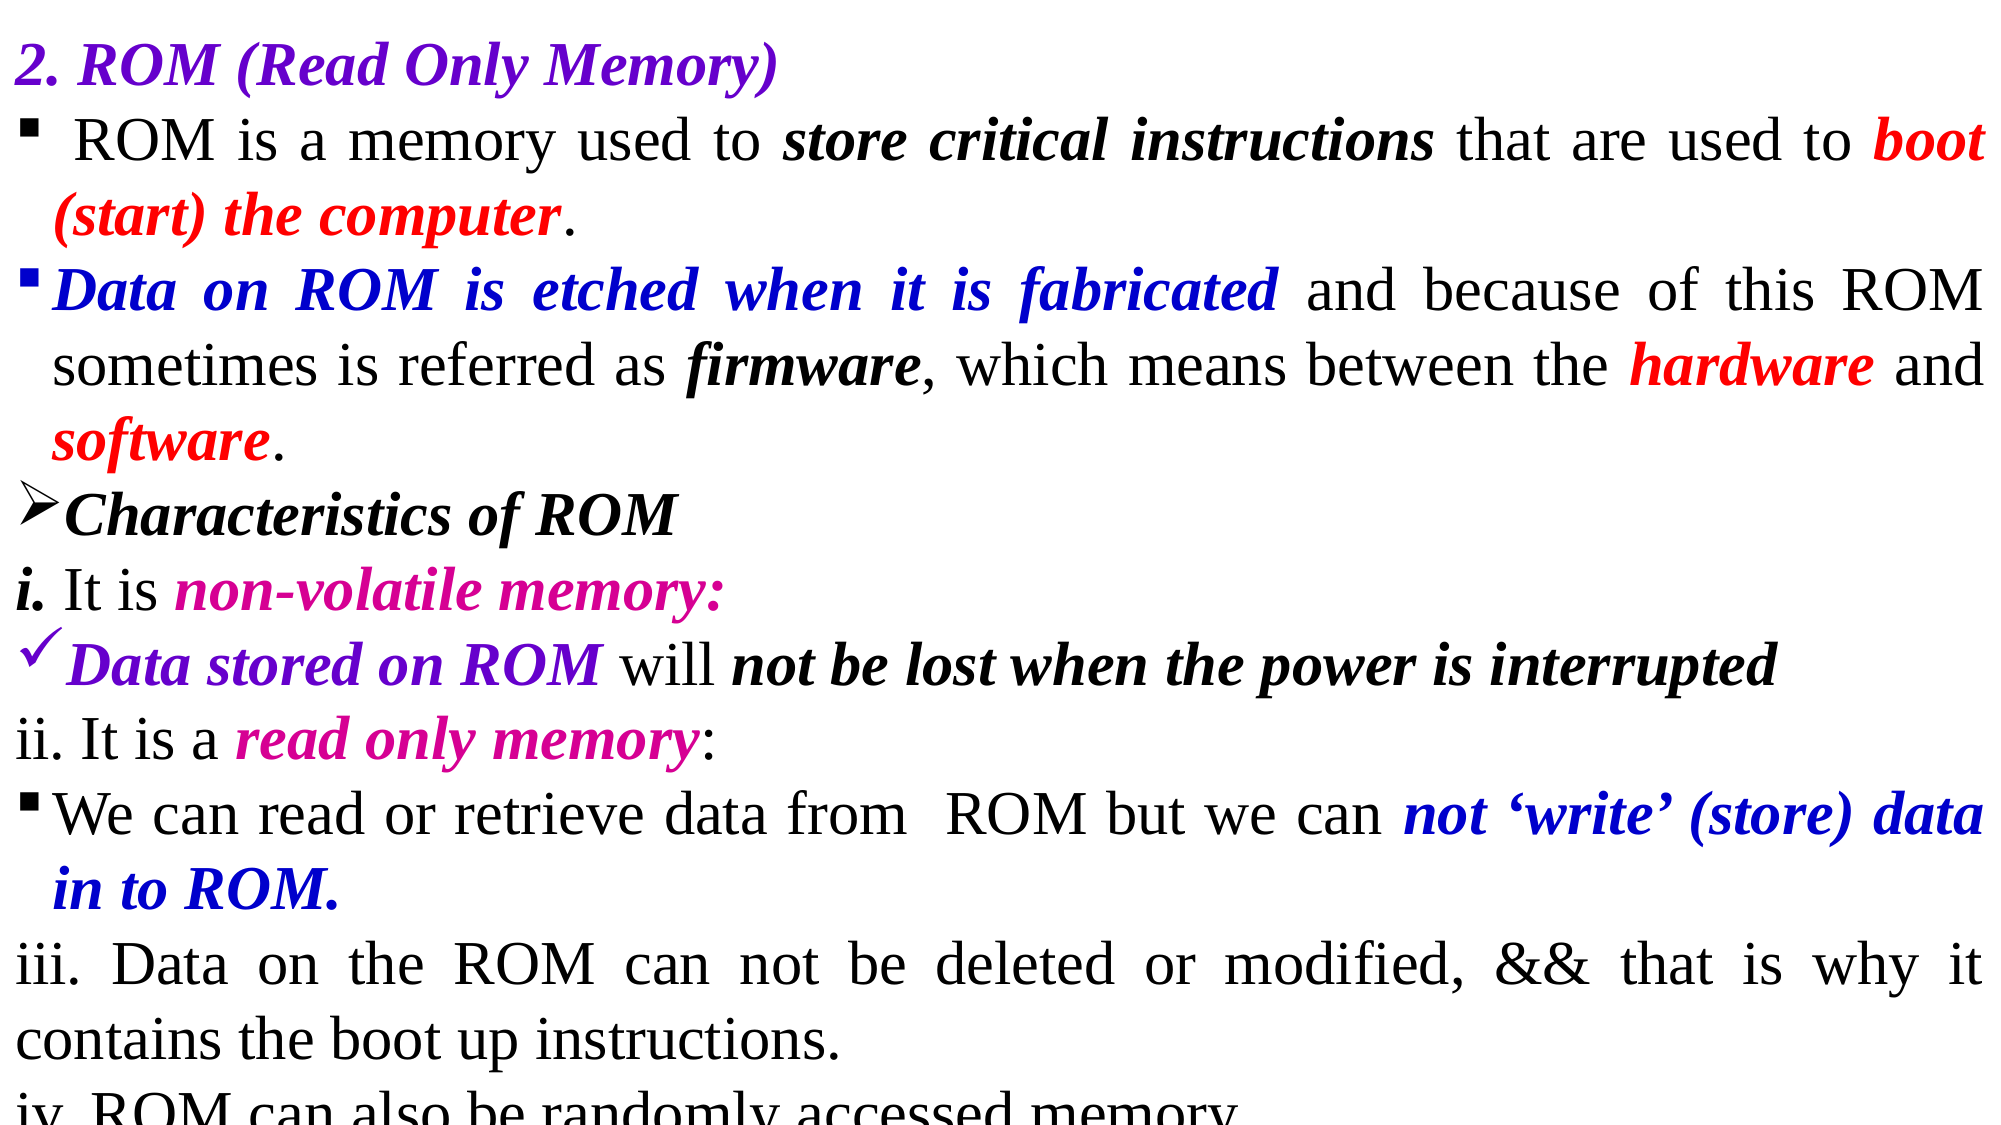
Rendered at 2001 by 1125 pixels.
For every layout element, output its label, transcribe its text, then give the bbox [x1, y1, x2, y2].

list 2. ROM (Read Only Memory) ROM is a memory used to store critical instructions that are used to boot (start) the computer. Data on ROM is etched when it is fabricated and because of this ROM sometimes is referred as firmware, which means between the hardware and software. Characteristics of ROM i. It is non-volatile memory: Data stored on ROM will not be lost when the power is interrupted ii. It is a read only memory: We can read or retrieve data from ROM but we can not ‘write’ (store) data in to ROM. iii. Data on the ROM can not be deleted or modified, && that is why it contains the boot up instructions. iv. ROM can also be randomly accessed memory [0, 15, 2000, 1125]
